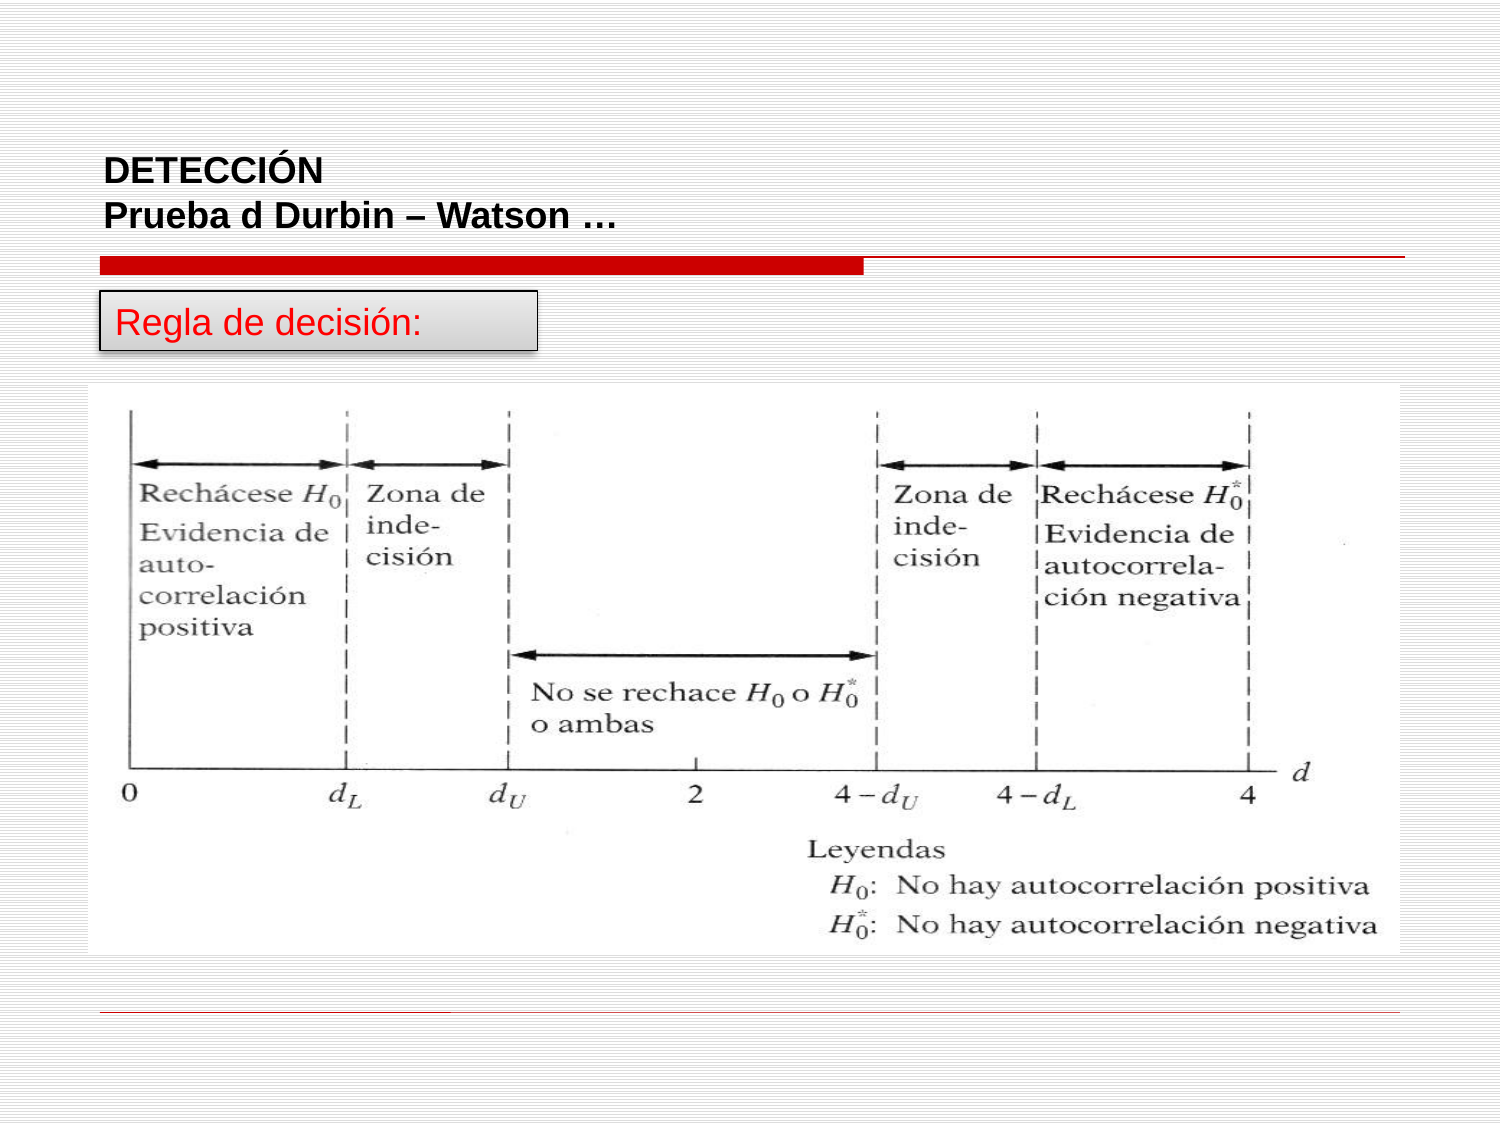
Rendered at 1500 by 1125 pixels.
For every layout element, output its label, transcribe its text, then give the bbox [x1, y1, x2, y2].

text_box Regla de decisión: [99, 290, 538, 351]
text_box DETECCIÓN Prueba d Durbin – Watson … [88, 101, 1400, 244]
picture [88, 385, 1400, 955]
